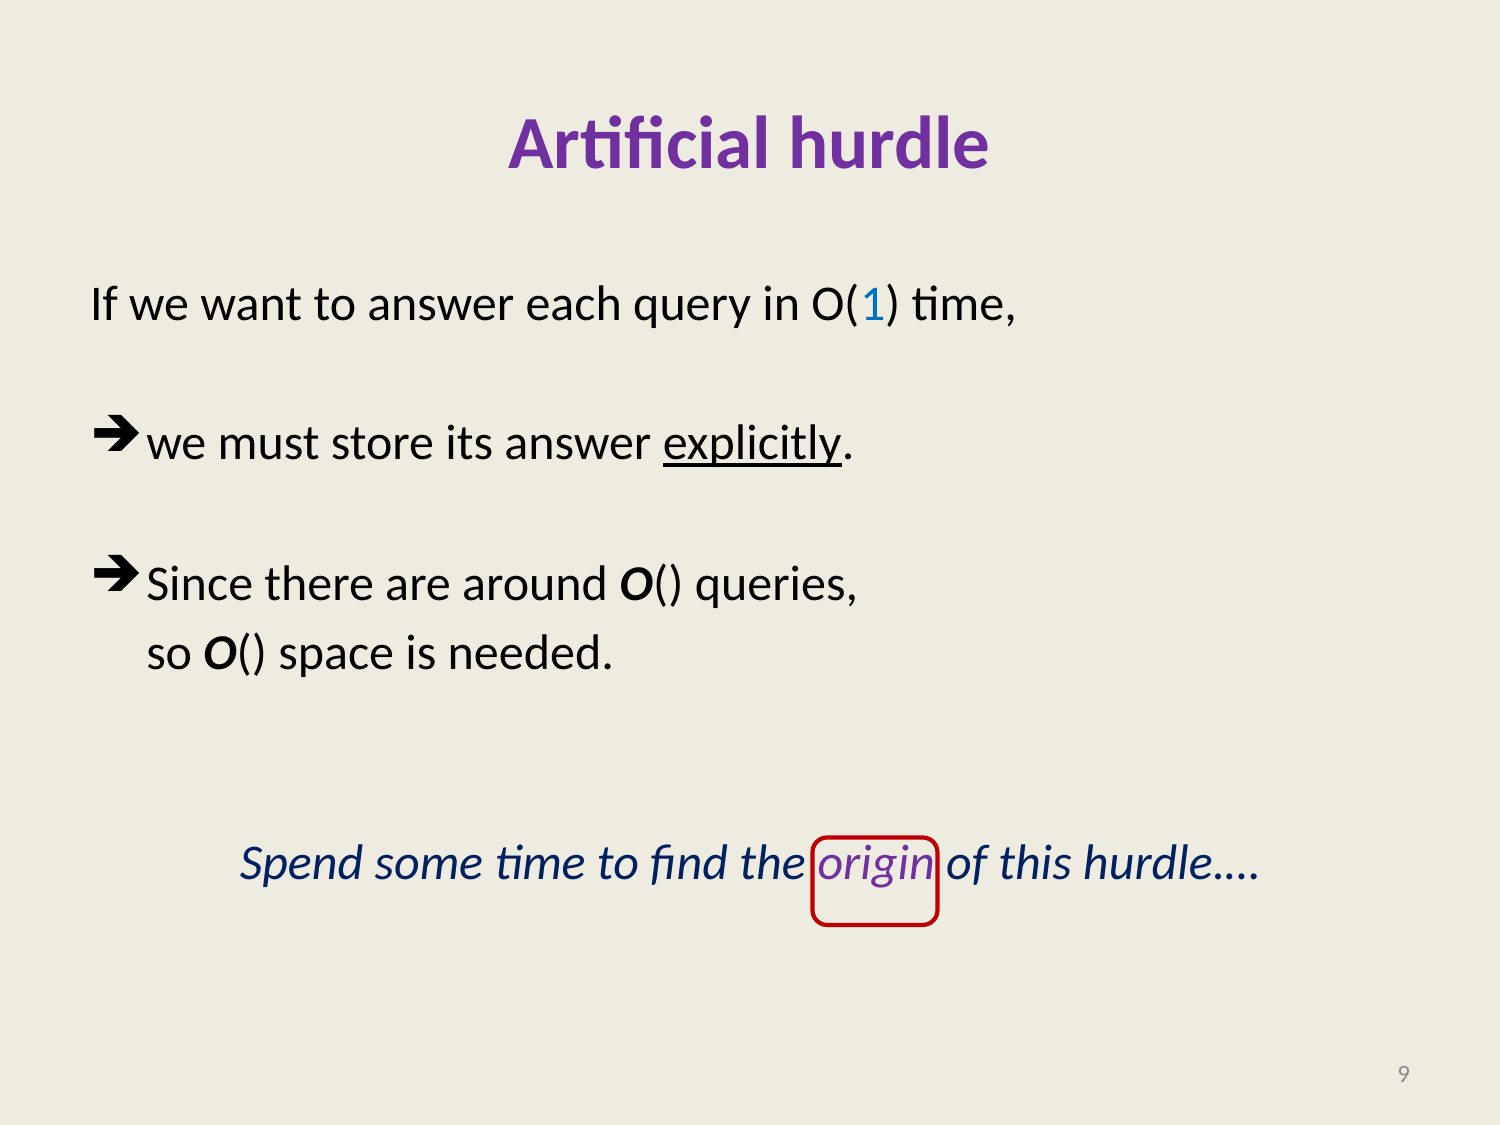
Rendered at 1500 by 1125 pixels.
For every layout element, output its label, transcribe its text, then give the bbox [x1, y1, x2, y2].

slide_number 9 [1074, 1042, 1425, 1103]
title Artificial hurdle [75, 45, 1425, 233]
text_box [810, 835, 940, 928]
